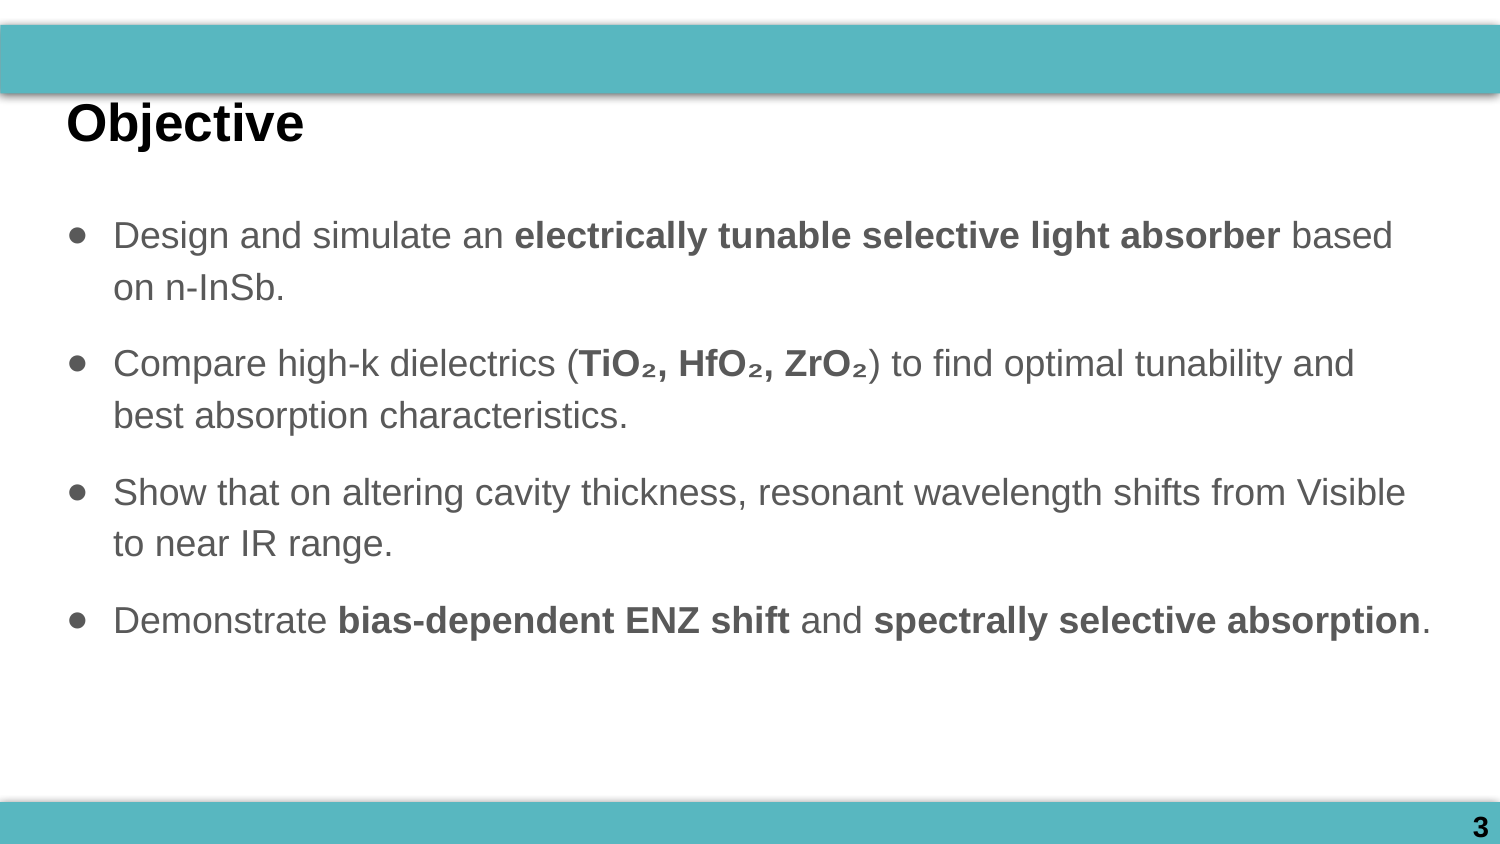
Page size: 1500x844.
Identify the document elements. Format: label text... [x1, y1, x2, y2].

list Design and simulate an electrically tunable selective light absorber based on n-InSb. Compare high-k dielectrics (TiO₂, HfO₂, ZrO₂) to find optimal tunability and best absorption characteristics. Show that on altering cavity thickness, resonant wavelength shifts from Visible to near IR range. Demonstrate bias-dependent ENZ shift and spectrally selective absorption. [51, 189, 1449, 796]
title Objective [51, 105, 1449, 167]
text_box [0, 24, 1500, 94]
text_box 3 [0, 802, 1500, 844]
